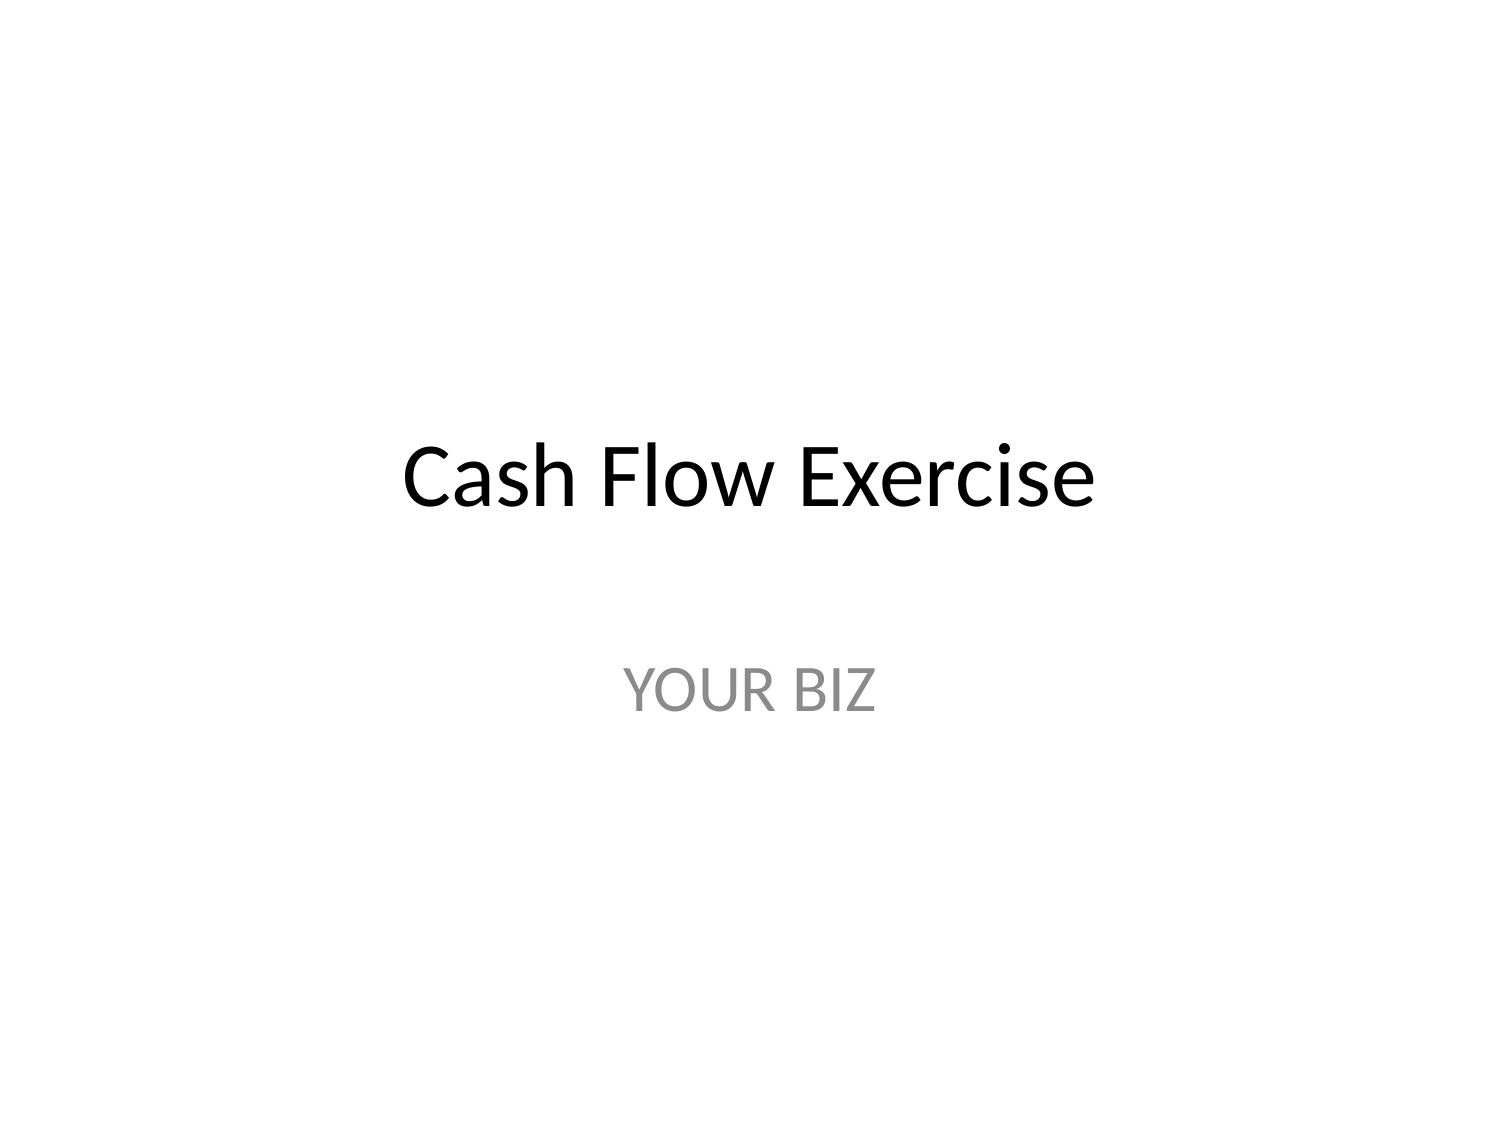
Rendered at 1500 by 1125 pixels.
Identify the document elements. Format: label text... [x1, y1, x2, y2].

title Cash Flow Exercise [112, 349, 1388, 591]
subtitle YOUR BIZ [225, 637, 1275, 925]
